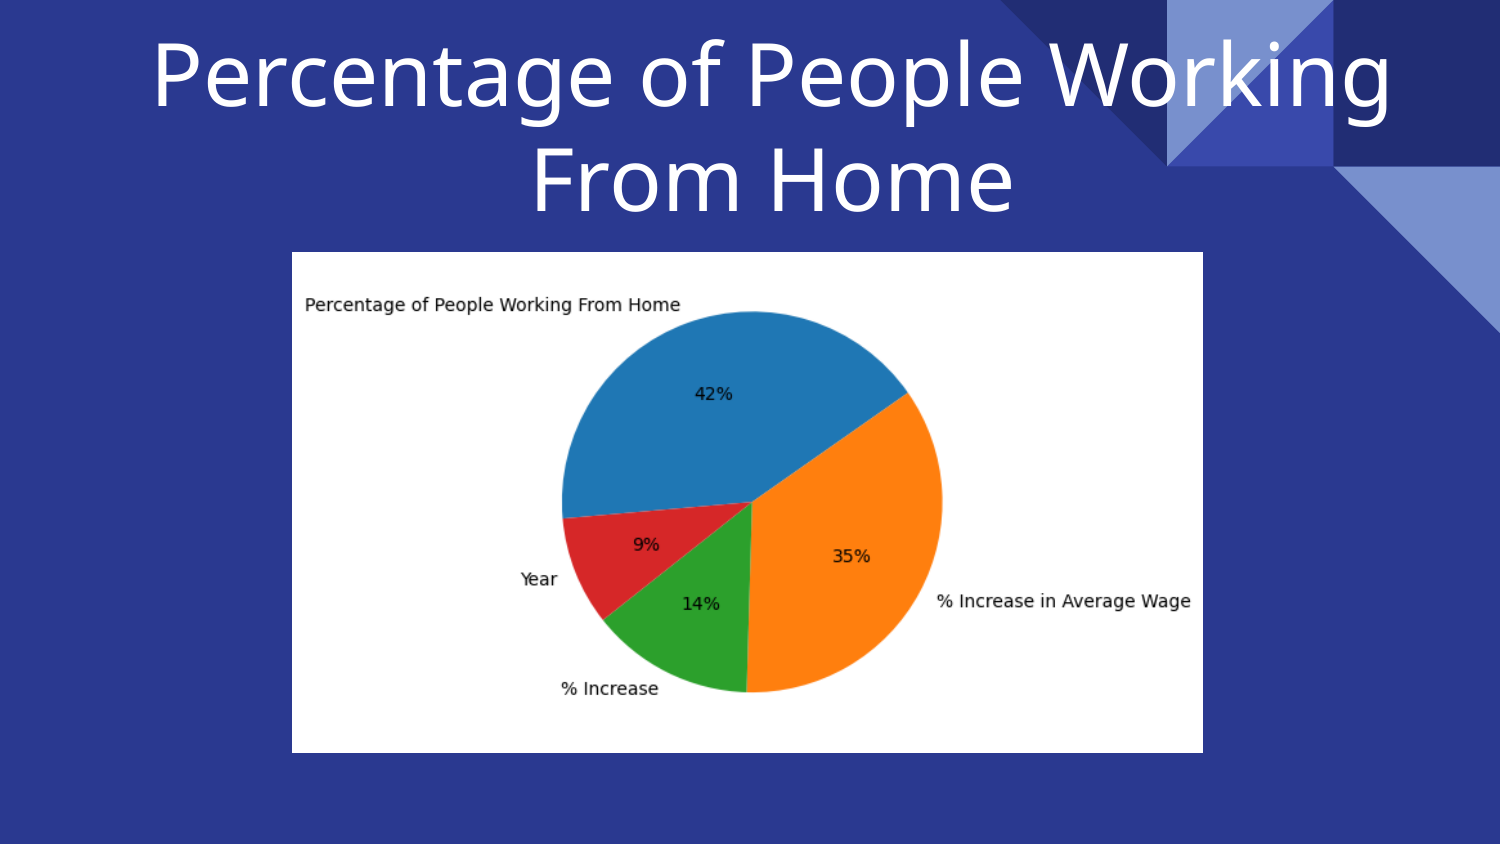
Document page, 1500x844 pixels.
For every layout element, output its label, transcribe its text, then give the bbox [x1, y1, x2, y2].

picture [291, 252, 1204, 754]
title Percentage of People Working From Home [98, 40, 1447, 207]
